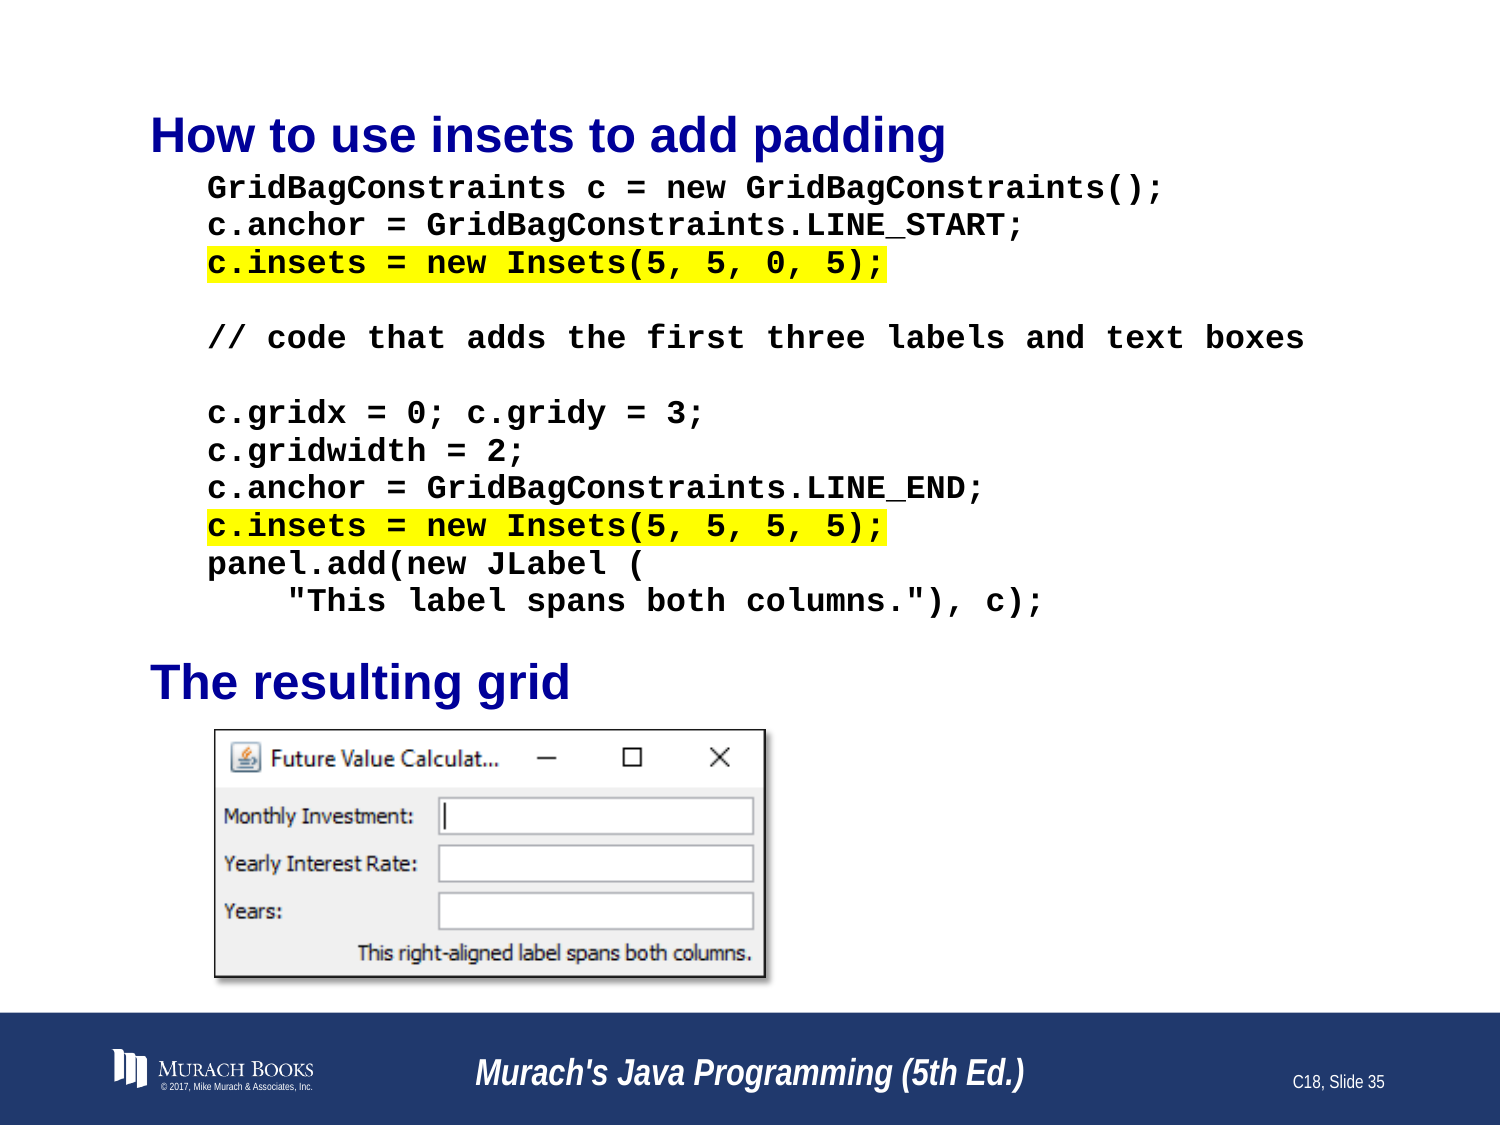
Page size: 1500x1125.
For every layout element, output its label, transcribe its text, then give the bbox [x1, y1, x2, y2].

footer © 2017, Mike Murach & Associates, Inc. [12, 1025, 463, 1100]
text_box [149, 170, 1348, 1001]
title How to use insets to add padding [150, 102, 1350, 164]
slide_number C18, Slide 35 [1087, 1025, 1400, 1100]
slide_number Murach's Java Programming (5th Ed.) [463, 1025, 1050, 1100]
